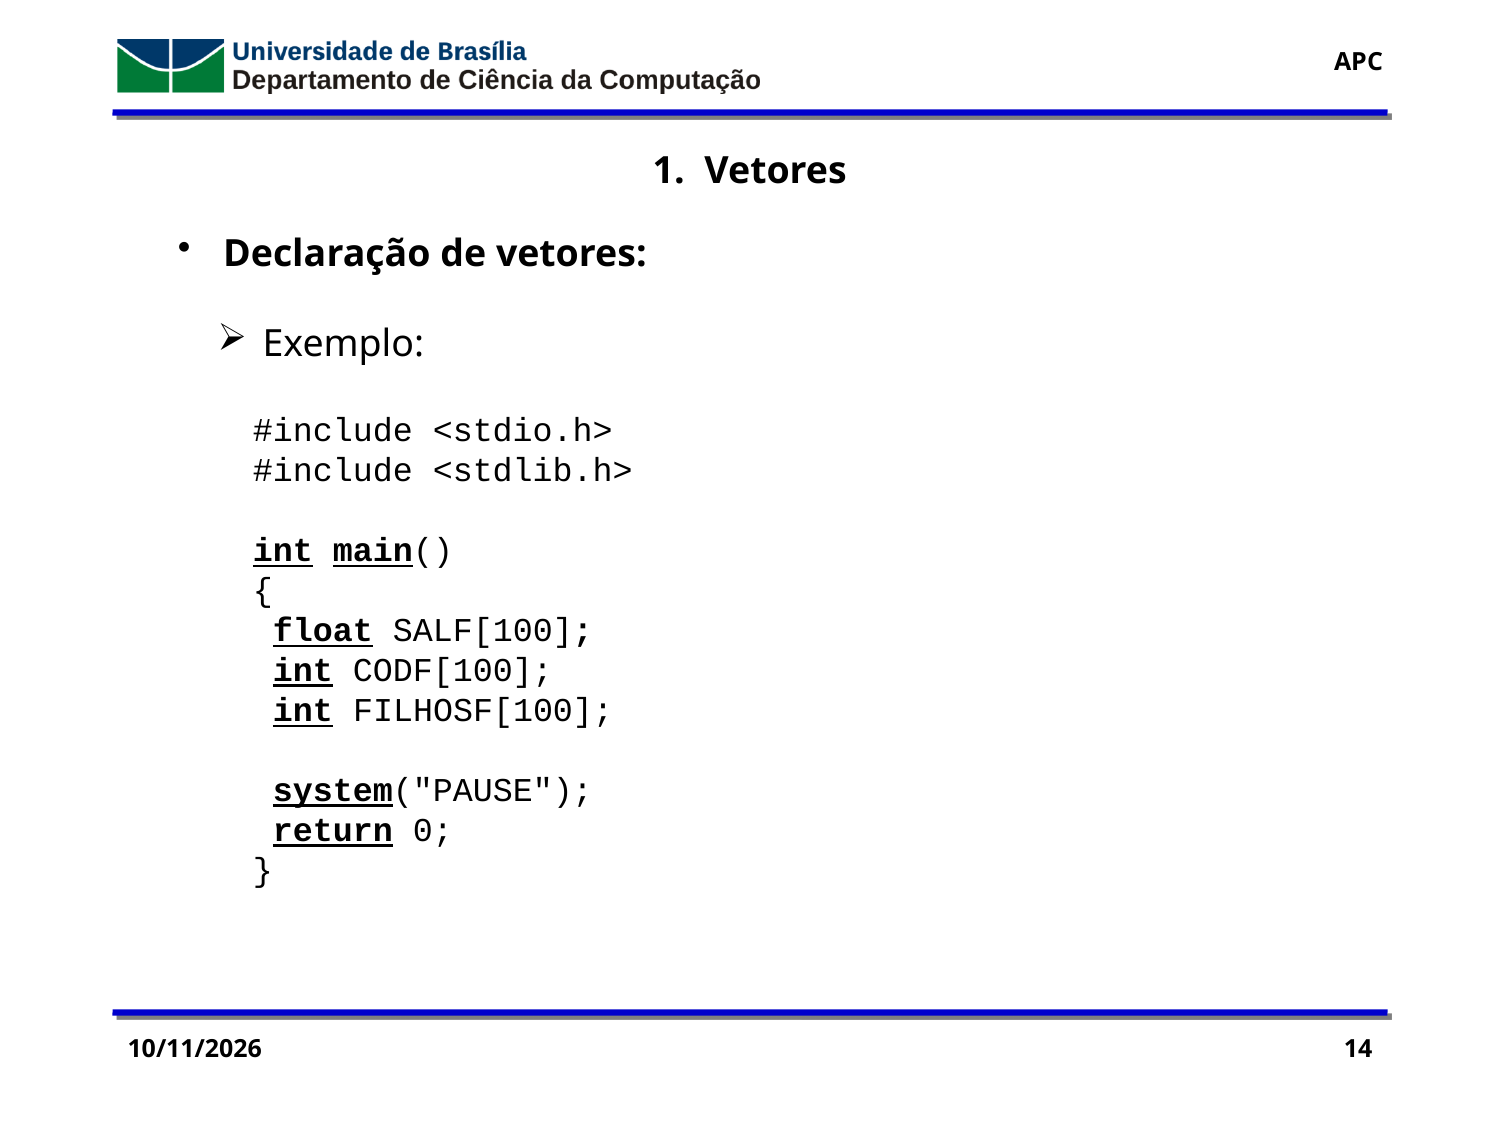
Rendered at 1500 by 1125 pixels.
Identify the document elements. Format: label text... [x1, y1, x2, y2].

picture [117, 39, 760, 94]
slide_number 14 [1074, 1024, 1388, 1101]
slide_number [112, 1024, 426, 1101]
text_box Declaração de vetores: Exemplo: #include <stdio.h> #include <stdlib.h> int main() { float SALF[100]; int CODF[100]; int FILHOSF[100]; system("PAUSE"); return 0; } [163, 221, 1301, 896]
text_box 1. Vetores [112, 138, 1388, 198]
